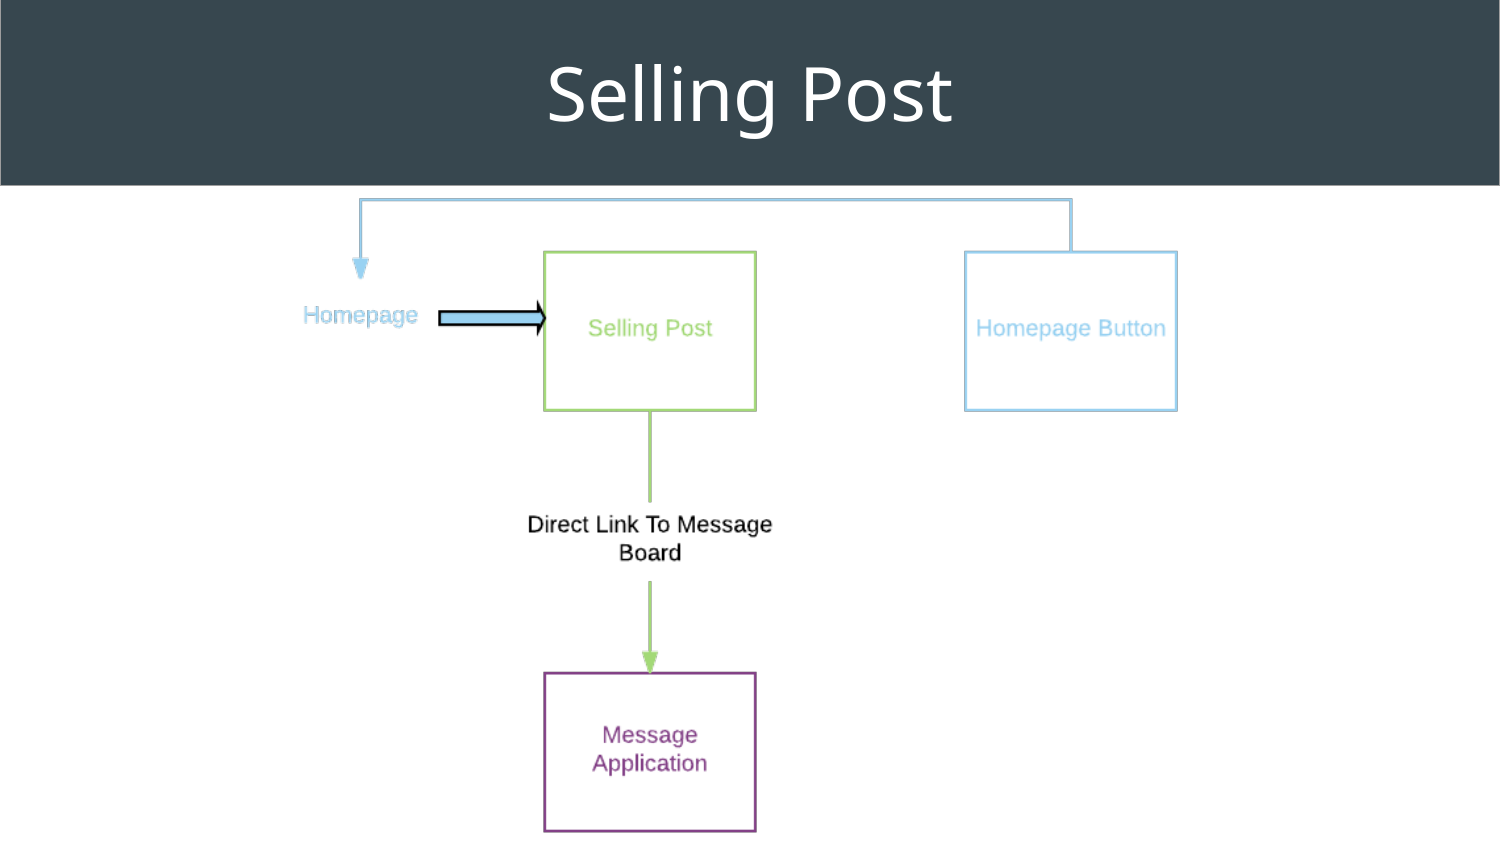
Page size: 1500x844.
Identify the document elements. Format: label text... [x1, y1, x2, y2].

picture [297, 178, 1203, 844]
text_box Selling Post [0, 0, 1500, 186]
